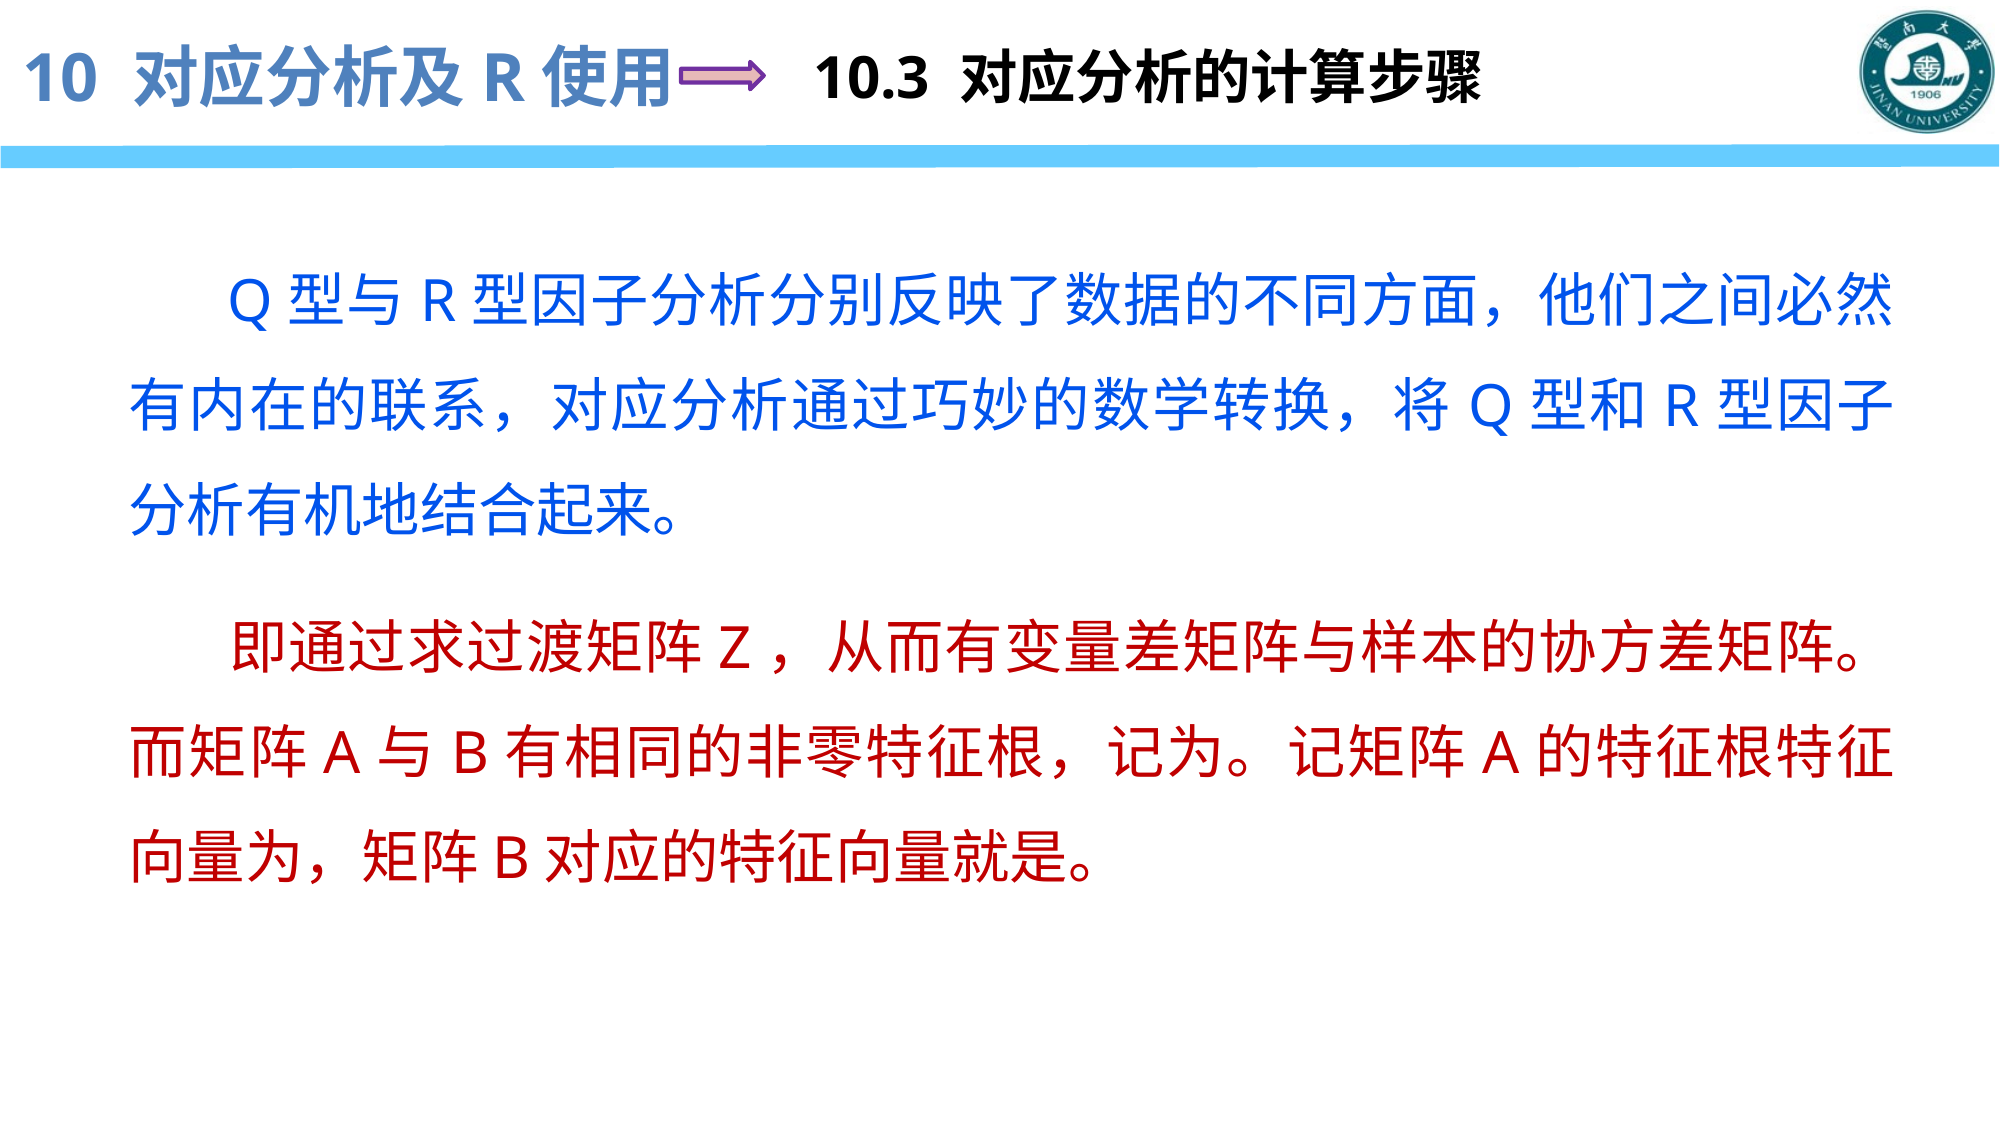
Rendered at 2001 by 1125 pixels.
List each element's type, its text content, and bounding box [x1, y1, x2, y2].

text_box Q型与R型因子分析分别反映了数据的不同方面，他们之间必然有内在的联系，对应分析通过巧妙的数学转换，将Q型和R型因子分析有机地结合起来。 [114, 220, 1910, 551]
text_box 10 对应分析及R使用 [7, 27, 922, 123]
picture [1856, 6, 1996, 134]
text_box [678, 59, 766, 92]
text_box 10.3 对应分析的计算步骤 [922, 32, 1510, 118]
